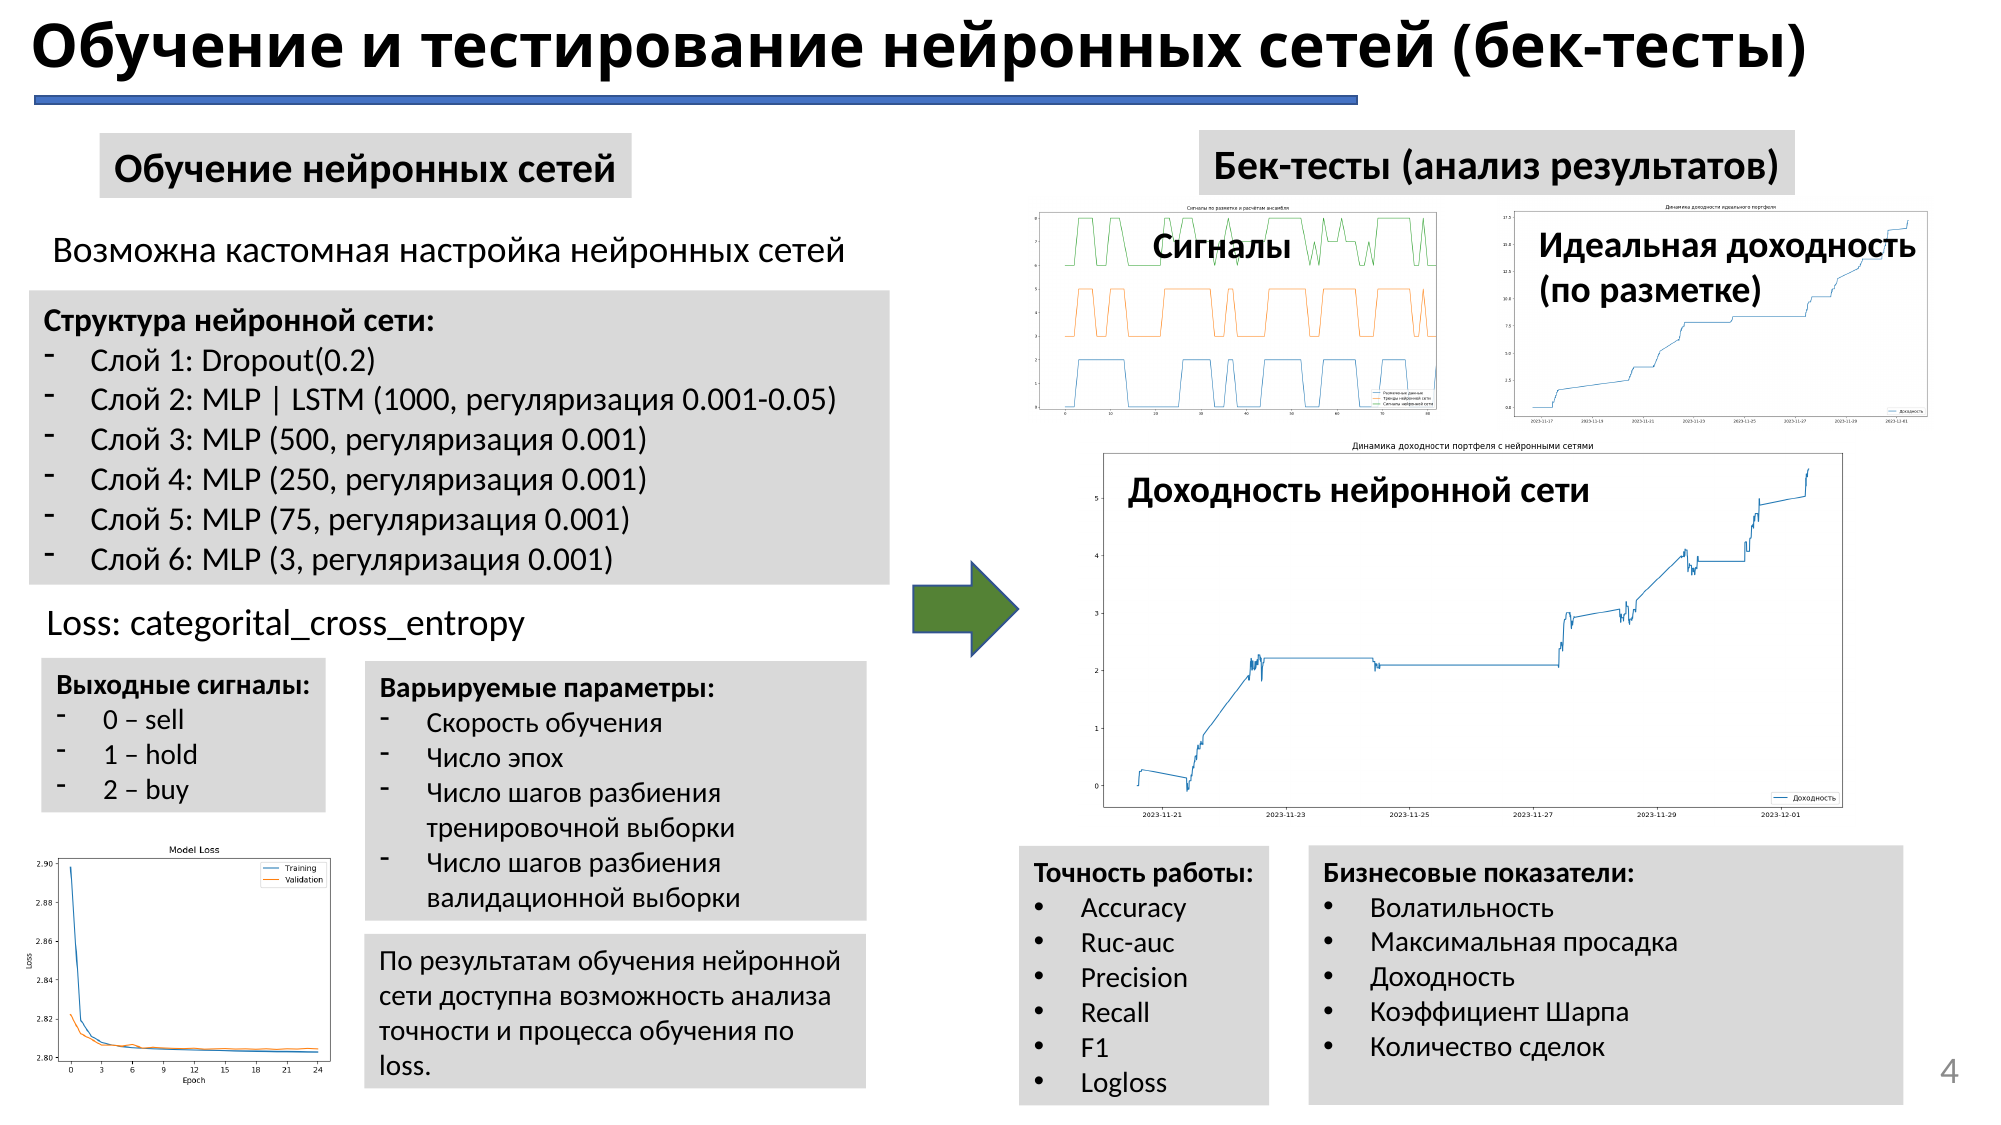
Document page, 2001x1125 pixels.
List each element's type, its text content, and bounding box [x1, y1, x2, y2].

title Обучение и тестирование нейронных сетей (бек-тесты) [15, 7, 2000, 89]
picture [1027, 196, 1445, 423]
picture [1078, 196, 1934, 827]
text_box Бизнесовые показатели: Волатильность Максимальная просадка Доходность Коэффициент Шарпа Количество сделок [1308, 845, 1904, 1105]
text_box Возможна кастомная настройка нейронных сетей [37, 217, 862, 278]
text_box Обучение нейронных сетей [99, 133, 632, 198]
text_box Бек-тесты (анализ результатов) [1199, 130, 1795, 195]
picture [14, 826, 365, 1090]
text_box [34, 95, 1358, 105]
text_box Точность работы: Accuracy Ruc-auc Precision Recall F1 Logloss [1019, 845, 1270, 1106]
text_box По результатам обучения нейронной сети доступна возможность анализа точности и процесса обучения по loss. [365, 933, 866, 1089]
text_box Варьируемые параметры: Скорость обучения Число эпох Число шагов разбиения тренировочной выборки Число шагов разбиения валидационной выборки [365, 661, 867, 921]
text_box Loss: categorital_cross_entropy [31, 590, 541, 651]
text_box Выходные сигналы: 0 – sell 1 – hold 2 – buy [41, 657, 326, 813]
text_box [912, 559, 1020, 659]
slide_number 4 [1524, 1038, 1975, 1099]
text_box Структура нейронной сети: Слой 1: Dropout(0.2) Слой 2: MLP | LSTM (1000, регуляризация 0.001-0.05) Слой 3: MLP (500, регуляризация 0.001) Слой 4: MLP (250, регуляризация 0.001) Слой 5: MLP (75, регуляризация 0.001) Слой 6: MLP (3, регуляризация 0.001) [29, 290, 890, 585]
